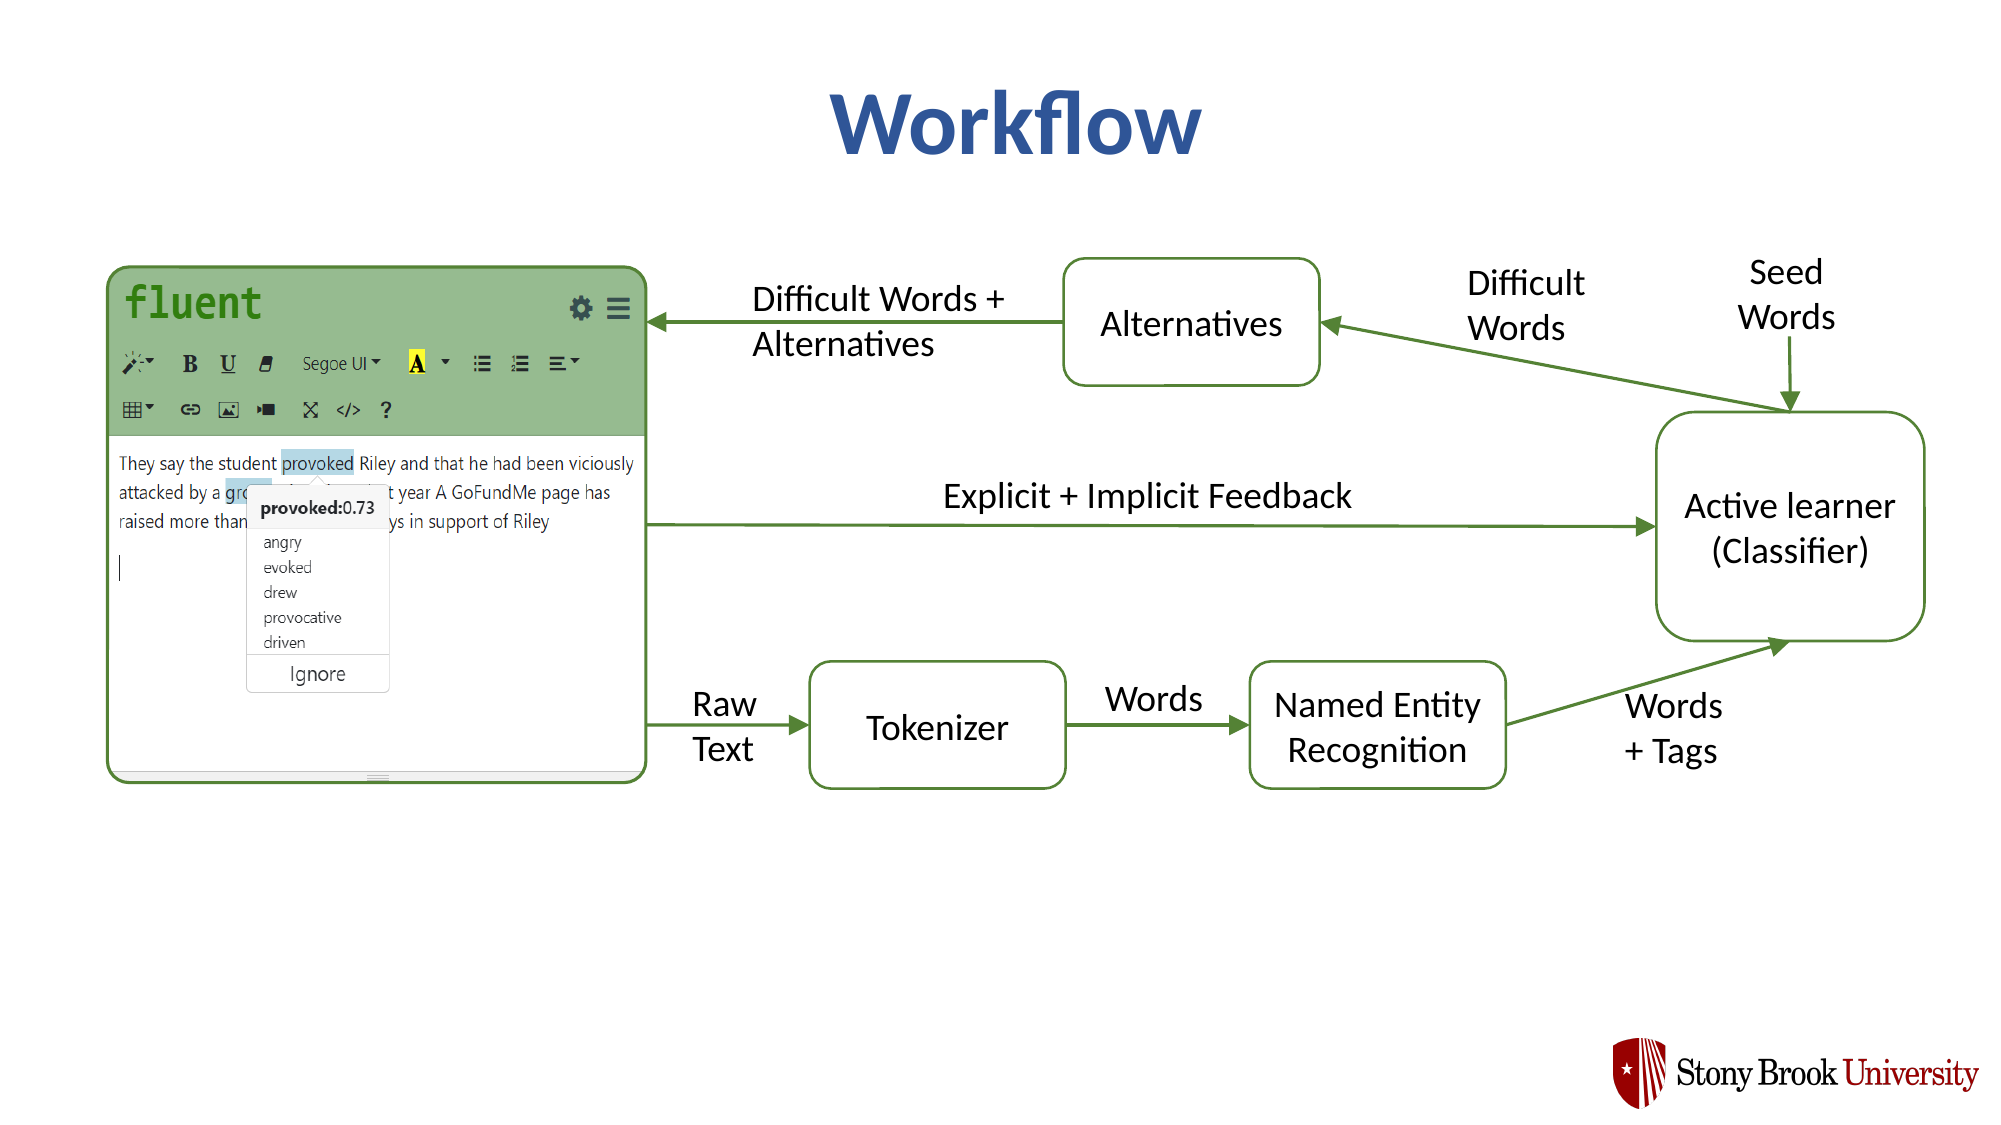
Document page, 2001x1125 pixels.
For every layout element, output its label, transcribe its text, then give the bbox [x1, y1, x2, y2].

picture [1613, 1038, 1979, 1109]
text_box Workflow [132, 46, 1900, 204]
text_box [107, 239, 1925, 789]
